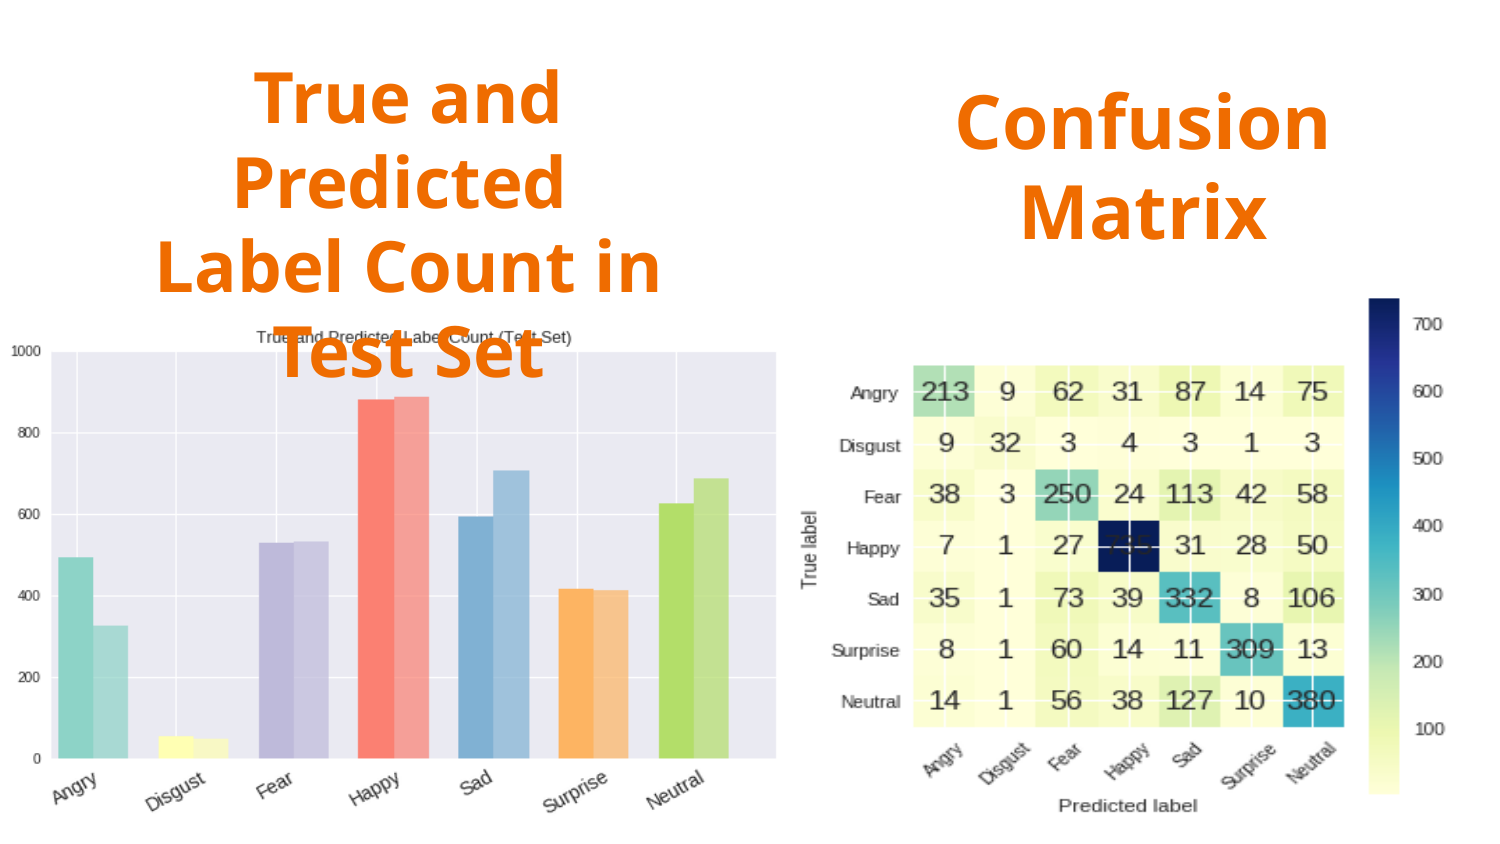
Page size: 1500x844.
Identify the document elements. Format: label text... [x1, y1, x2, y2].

title True and Predicted Label Count in Test Set [106, 37, 712, 290]
title Confusion Matrix [875, 59, 1412, 287]
picture [790, 289, 1457, 825]
picture [0, 322, 786, 827]
